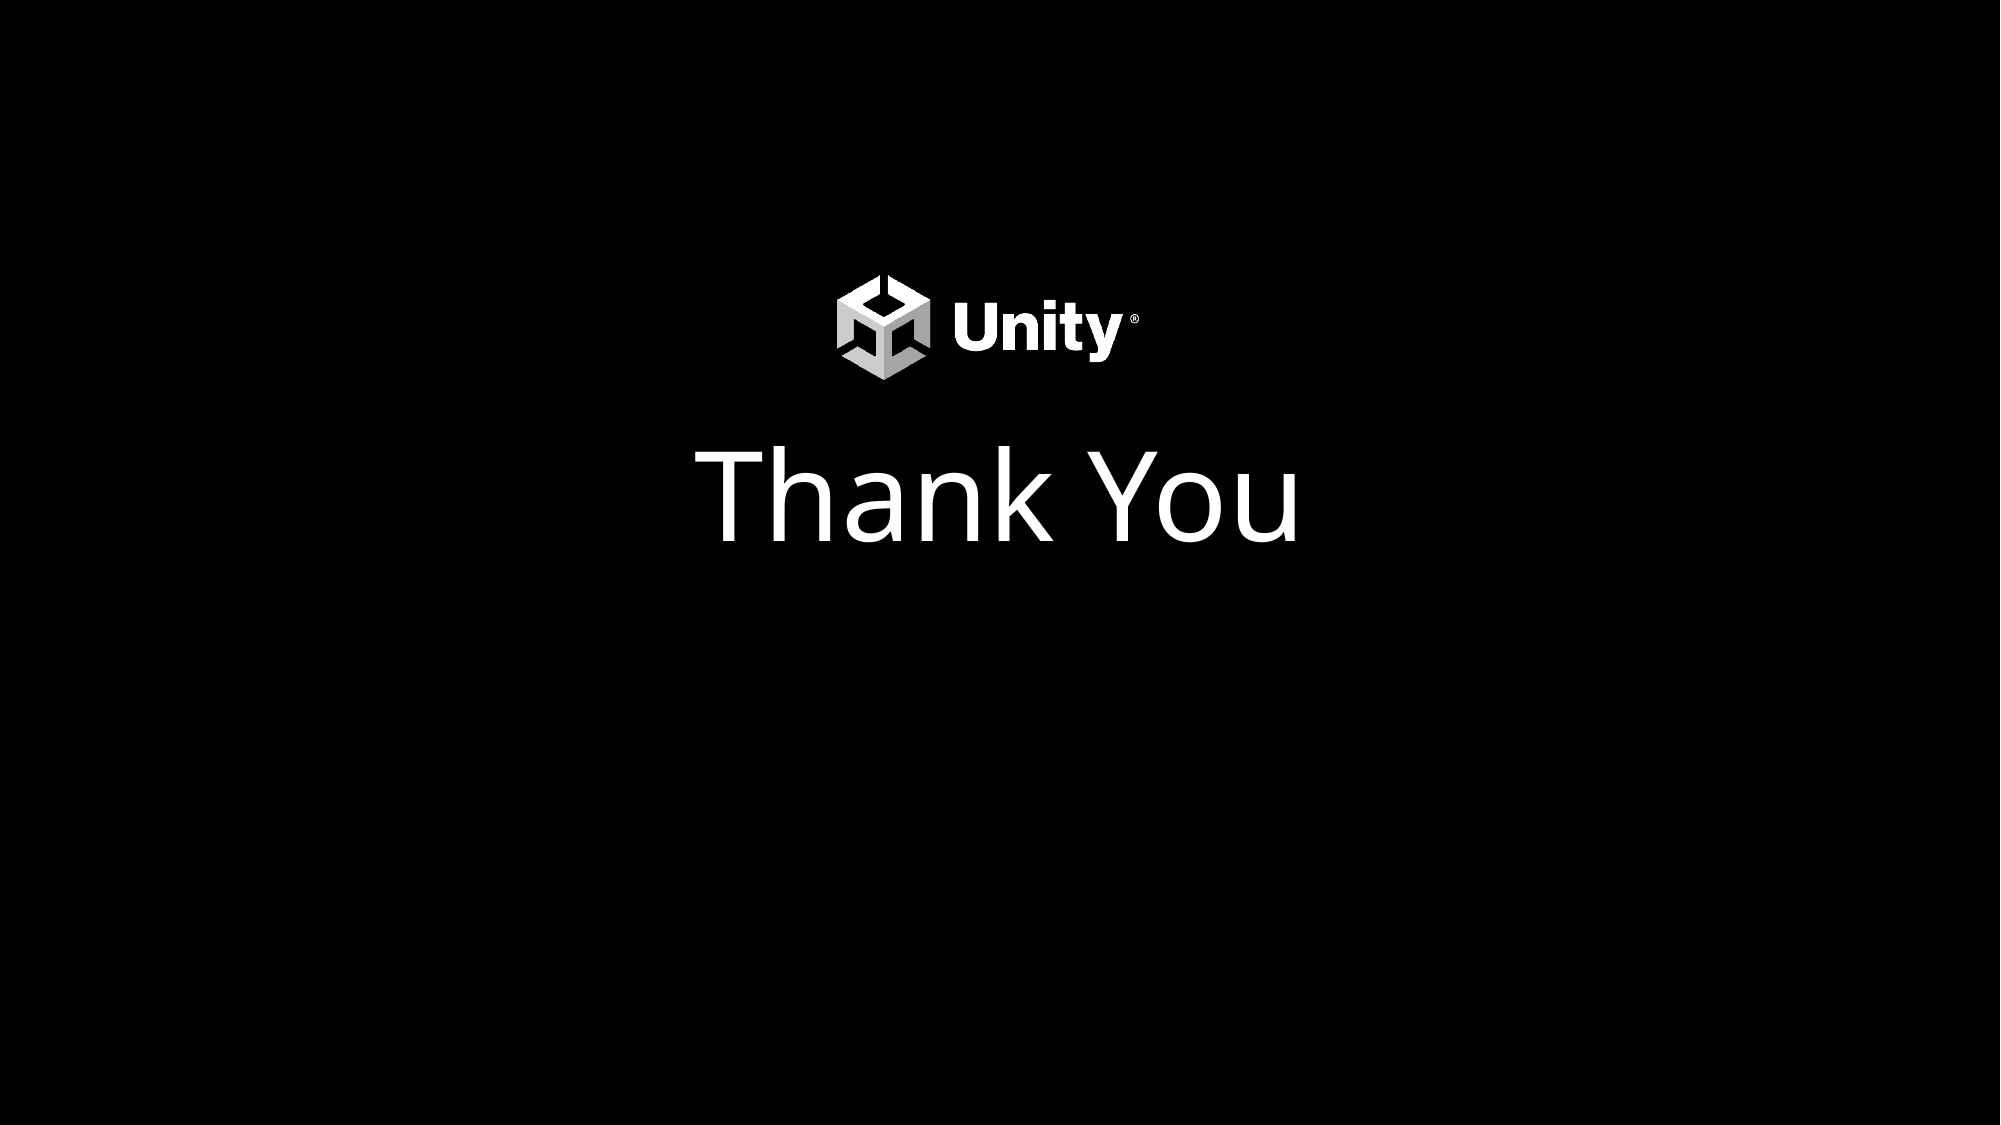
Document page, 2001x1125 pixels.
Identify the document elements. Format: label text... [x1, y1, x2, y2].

title Thank You [249, 184, 1750, 576]
picture [837, 275, 1139, 380]
